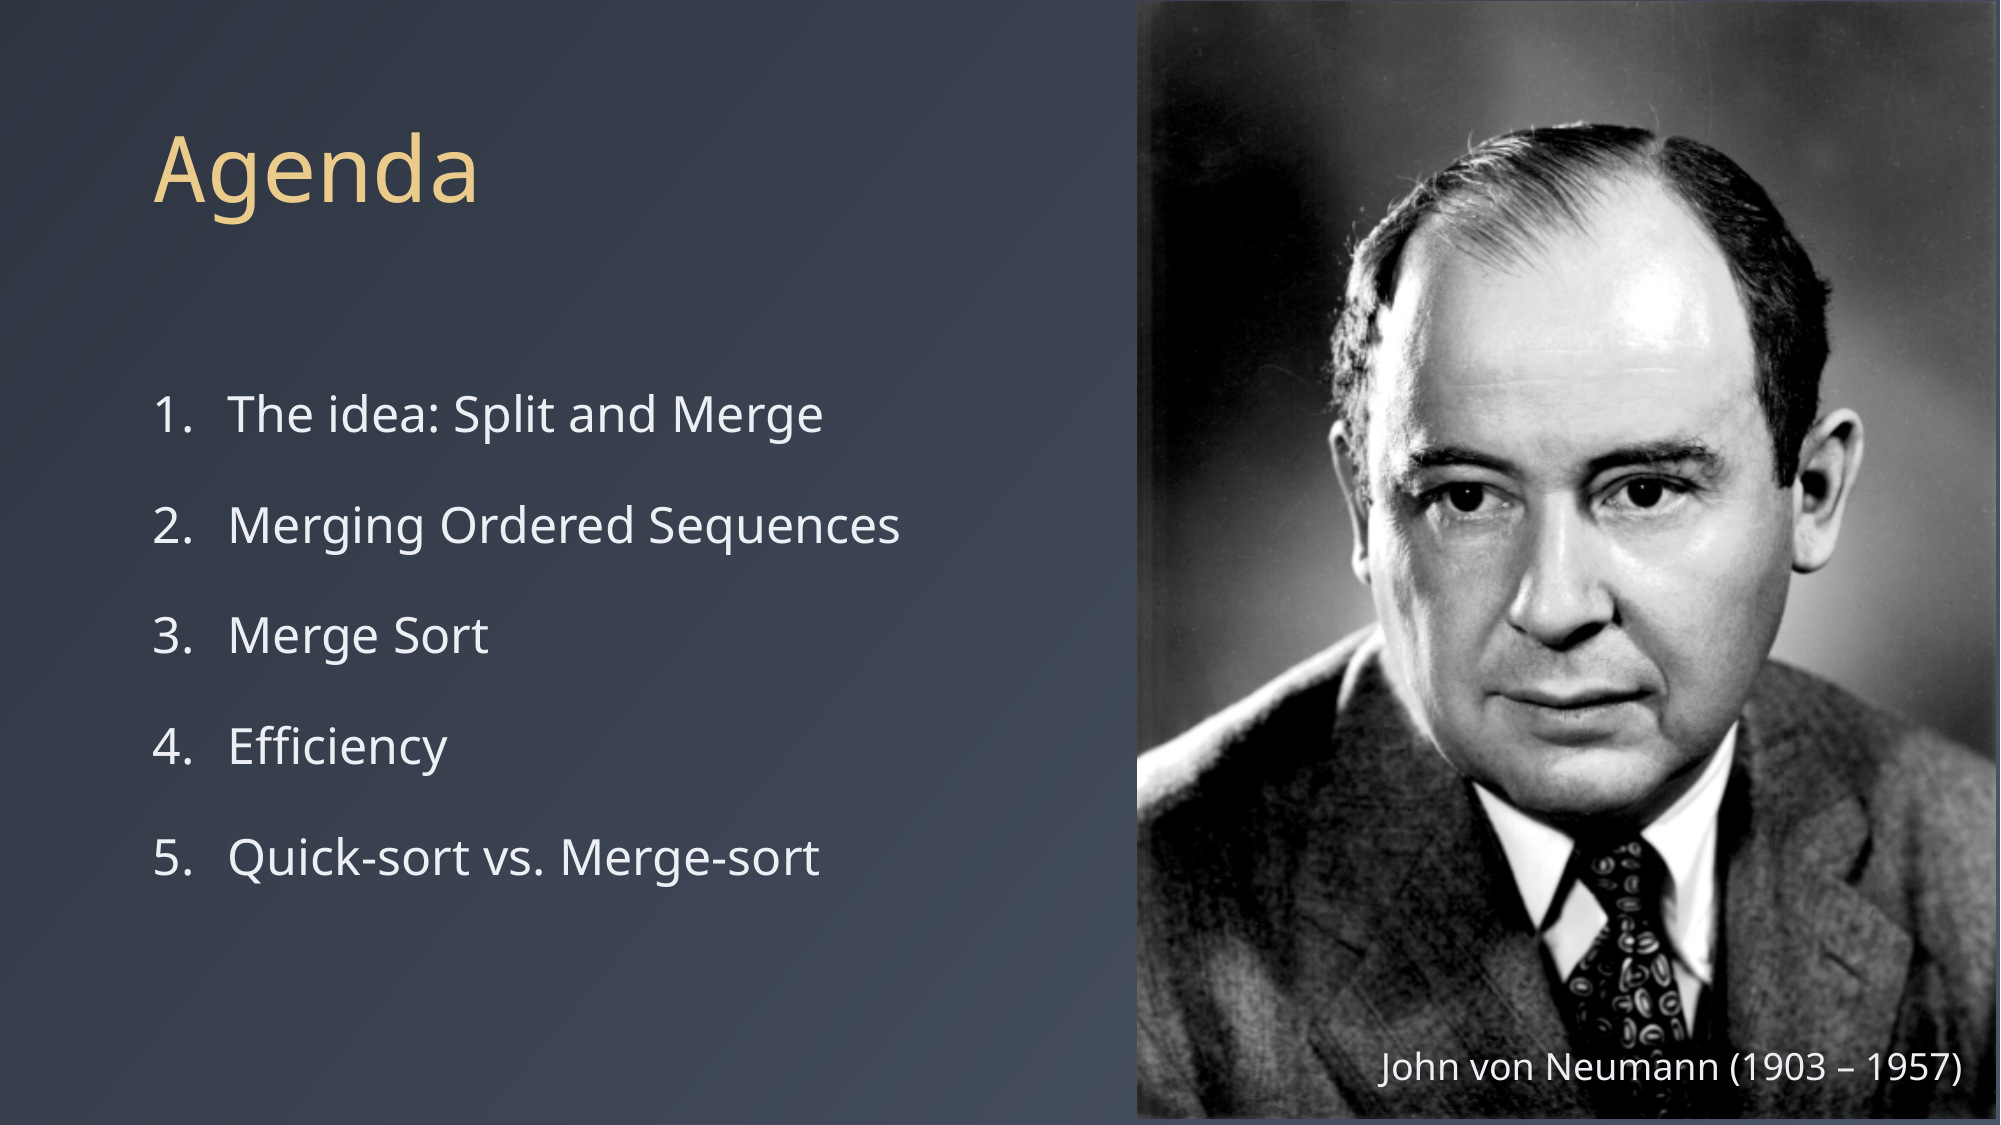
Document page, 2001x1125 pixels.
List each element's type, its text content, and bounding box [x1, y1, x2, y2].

title Agenda [137, 26, 1137, 230]
picture [1137, 1, 1996, 1119]
list The idea: Split and Merge Merging Ordered Sequences Merge Sort Efficiency Quick-sort vs. Merge-sort [137, 299, 1137, 1014]
